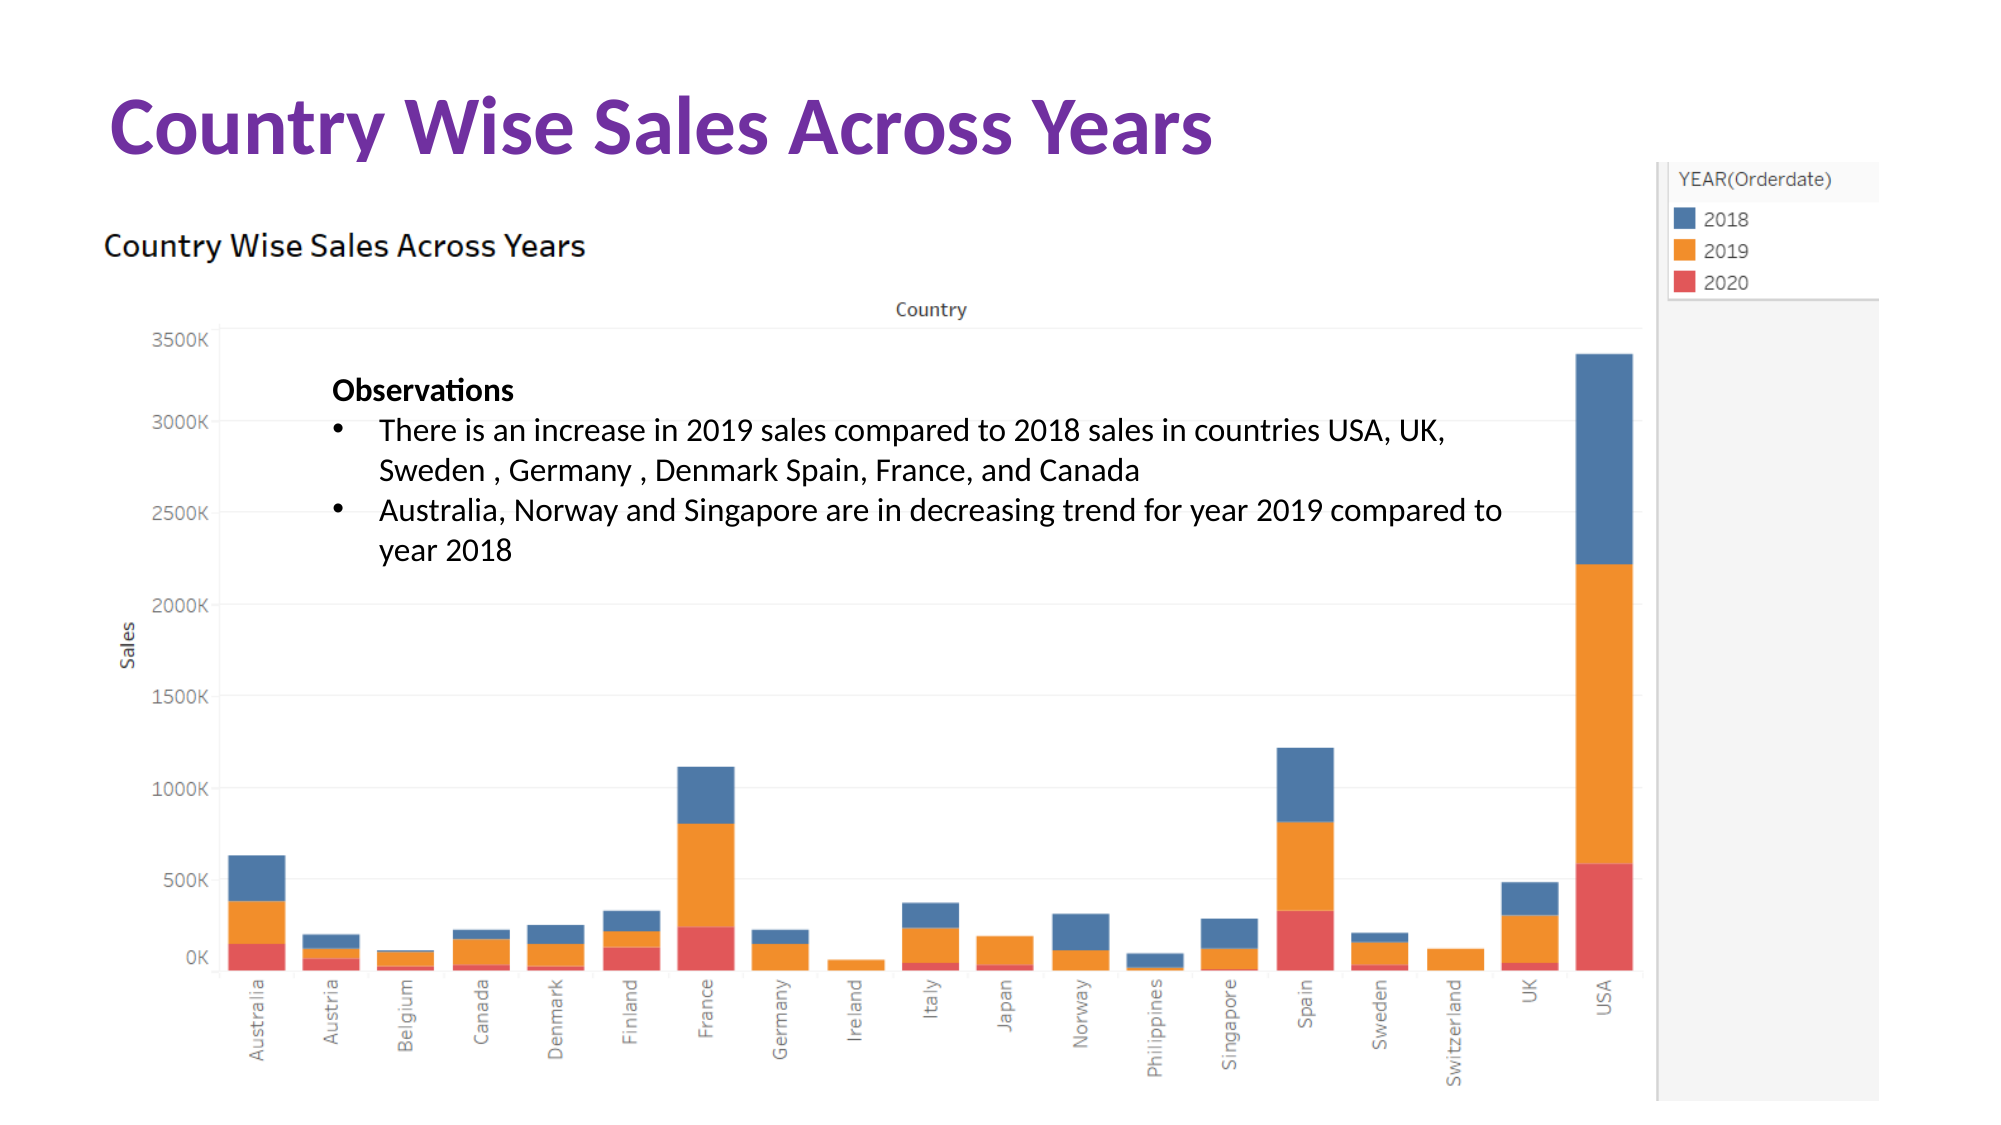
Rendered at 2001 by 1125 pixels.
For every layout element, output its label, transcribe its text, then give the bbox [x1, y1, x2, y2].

picture [95, 162, 1879, 1101]
text_box Country Wise Sales Across Years [95, 63, 1539, 162]
